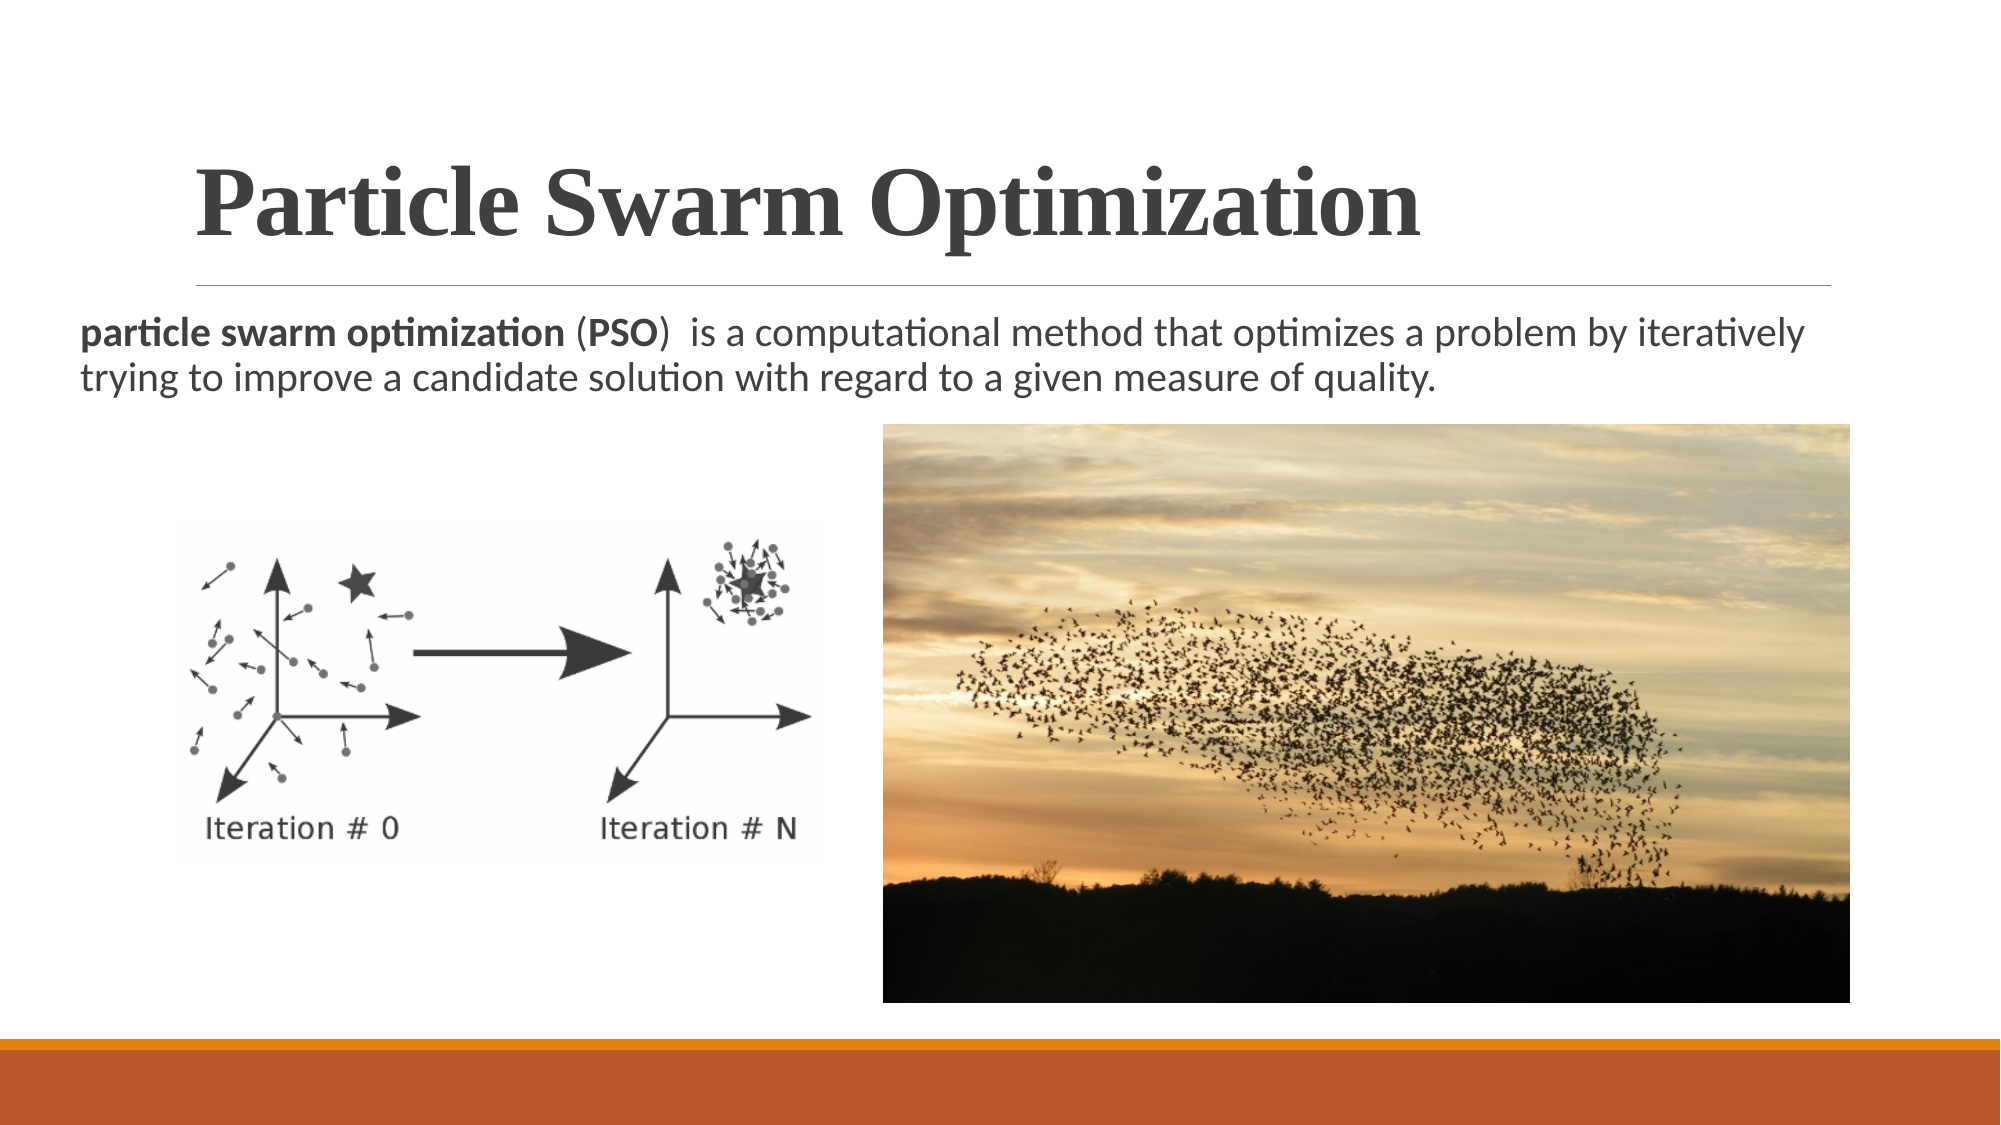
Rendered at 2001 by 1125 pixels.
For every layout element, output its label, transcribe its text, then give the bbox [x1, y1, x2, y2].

list particle swarm optimization (PSO) is a computational method that optimizes a problem by iteratively trying to improve a candidate solution with regard to a given measure of quality. [65, 302, 1830, 963]
title Particle Swarm Optimization [180, 25, 1830, 264]
picture [882, 424, 1851, 1003]
picture [179, 525, 823, 862]
